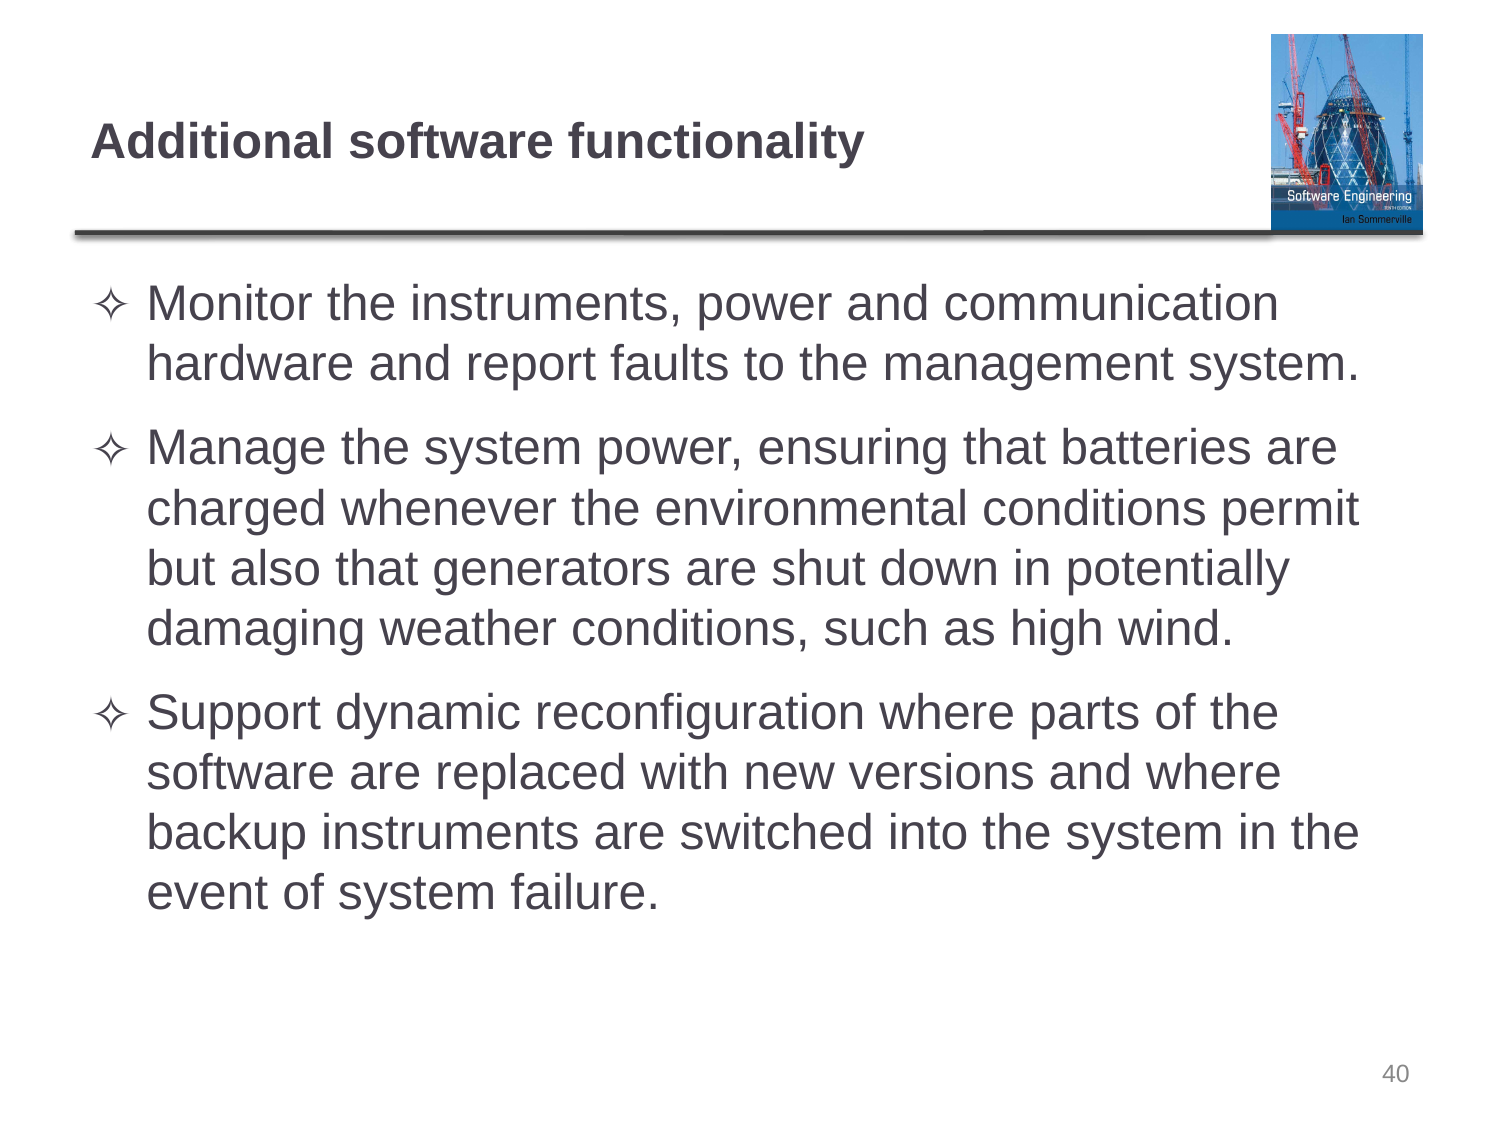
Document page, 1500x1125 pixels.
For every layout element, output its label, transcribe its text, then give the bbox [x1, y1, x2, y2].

picture [1271, 34, 1423, 230]
list Monitor the instruments, power and communication hardware and report faults to the management system. Manage the system power, ensuring that batteries are charged whenever the environmental conditions permit but also that generators are shut down in potentially damaging weather conditions, such as high wind. Support dynamic reconfiguration where parts of the software are replaced with new versions and where backup instruments are switched into the system in the event of system failure. [75, 262, 1425, 1005]
slide_number 40 [1074, 1042, 1425, 1103]
title Additional software functionality [75, 45, 1272, 233]
